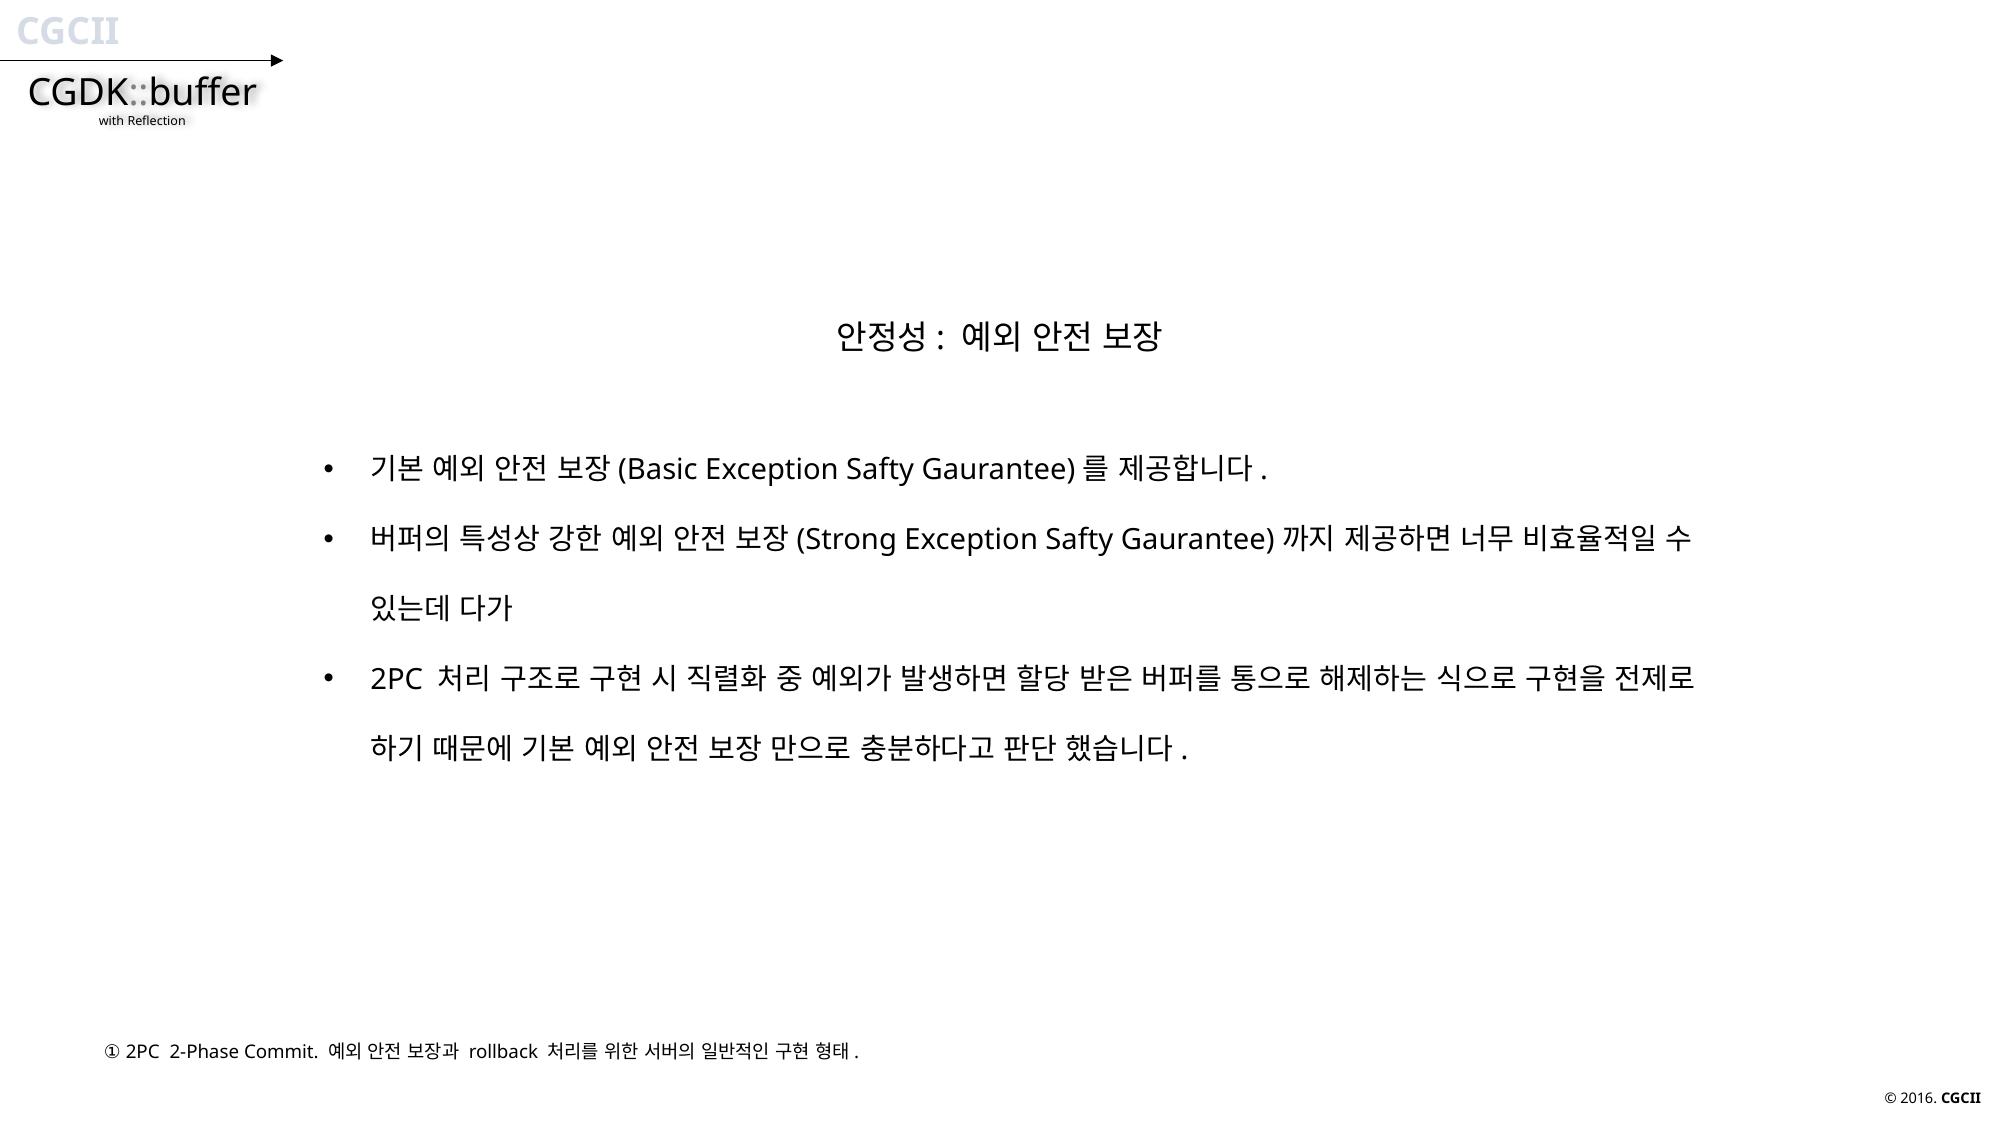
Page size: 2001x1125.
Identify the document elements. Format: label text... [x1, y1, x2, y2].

text_box © 2016. CGCII [1598, 1084, 1997, 1124]
text_box 안정성: 예외 안전 보장 [486, 308, 1514, 364]
text_box CGDK::buffer with Reflection [0, 60, 309, 166]
text_box ① 2PC 2-Phase Commit. 예외 안전 보장과 rollback 처리를 위한 서버의 일반적인 구현 형태. [89, 1031, 1023, 1070]
text_box CGCII [1, 0, 135, 54]
text_box 기본 예외 안전 보장(Basic Exception Safty Gaurantee)를 제공합니다. 버퍼의 특성상 강한 예외 안전 보장(Strong Exception Safty Gaurantee)까지 제공하면 너무 비효율적일 수 있는데 다가 2PC 처리 구조로 구현 시 직렬화 중 예외가 발생하면 할당 받은 버퍼를 통으로 해제하는 식으로 구현을 전제로 하기 때문에 기본 예외 안전 보장 만으로 충분하다고 판단 했습니다. [308, 408, 1715, 773]
